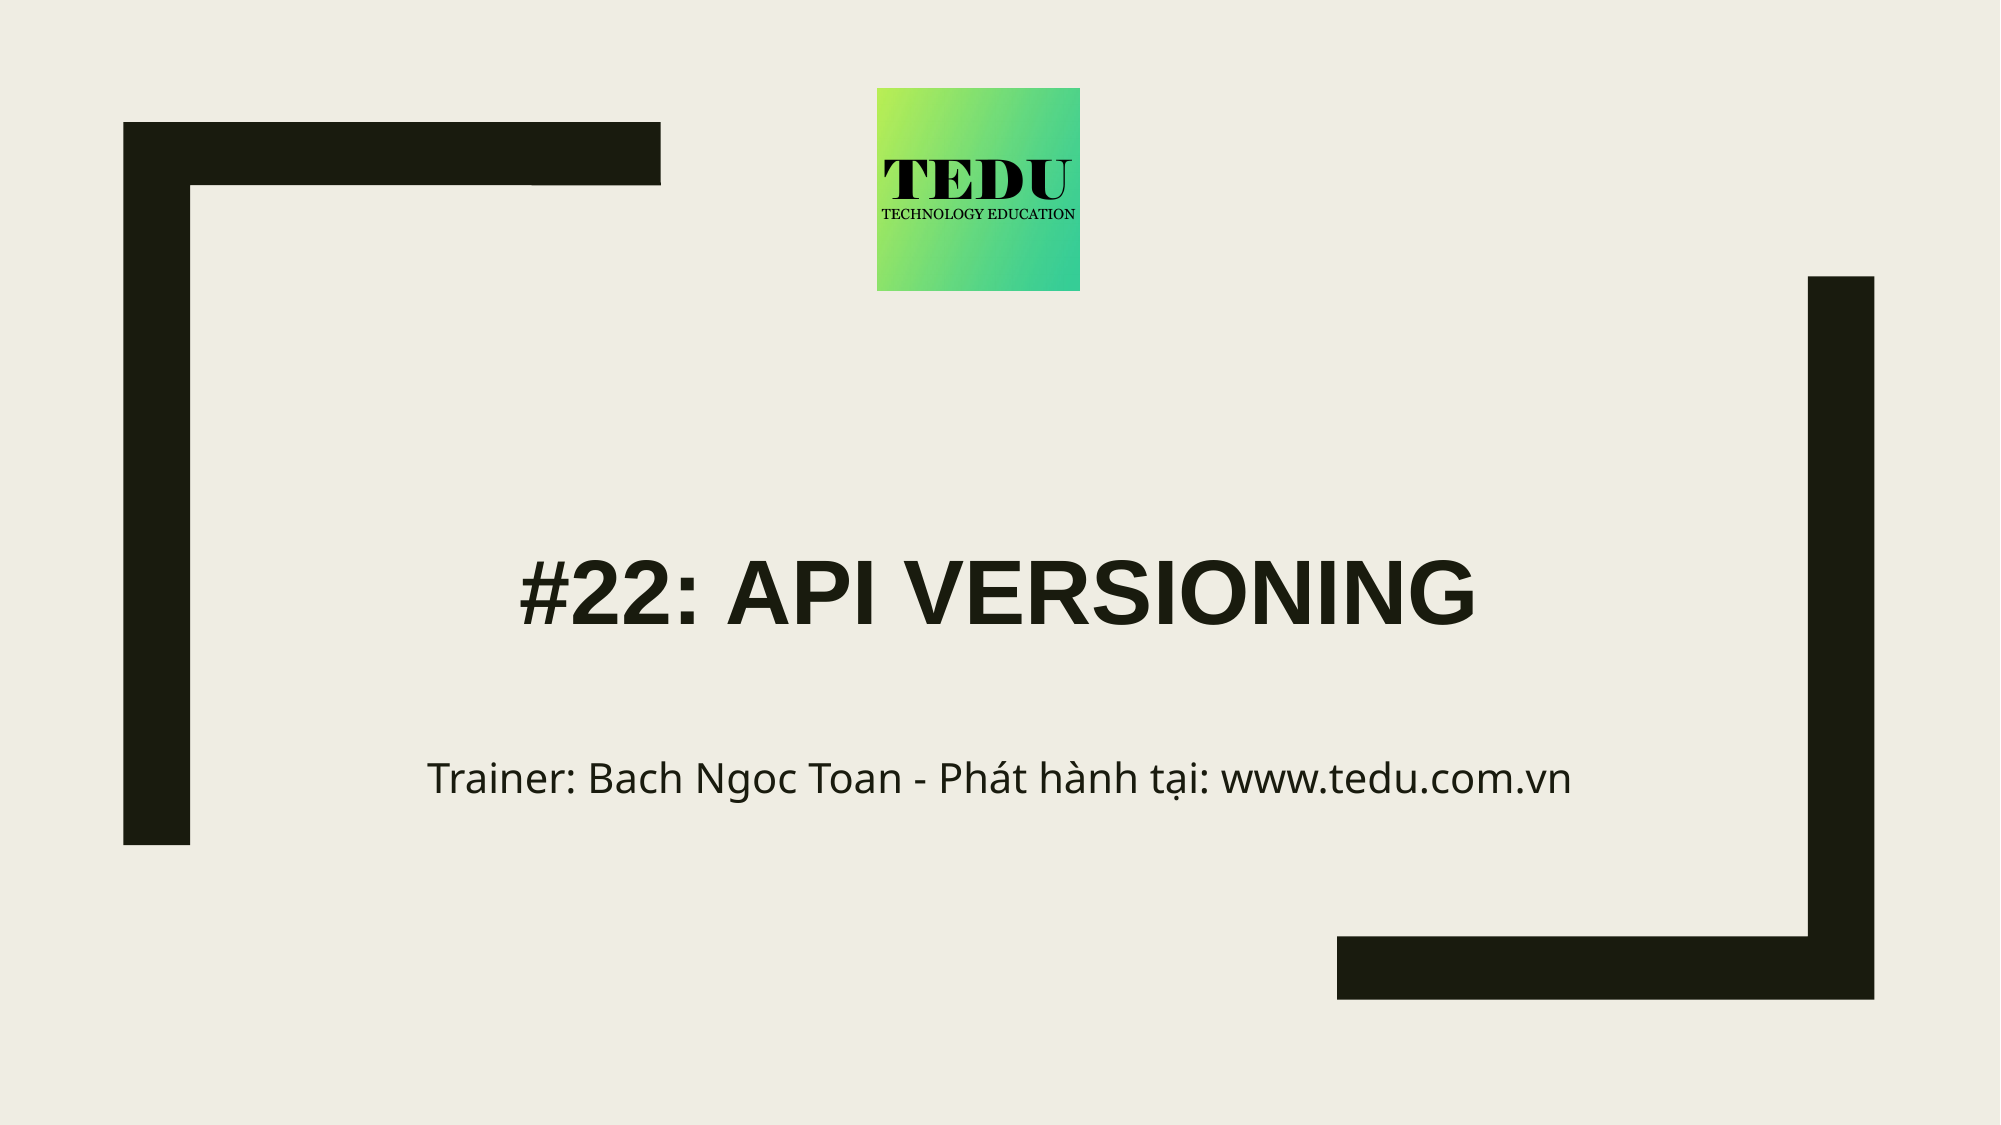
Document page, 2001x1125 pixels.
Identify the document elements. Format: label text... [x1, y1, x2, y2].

title #22: API Versioning [314, 474, 1686, 651]
picture [877, 88, 1080, 291]
subtitle Trainer: Bach Ngoc Toan - Phát hành tại: www.tedu.com.vn [314, 737, 1686, 843]
